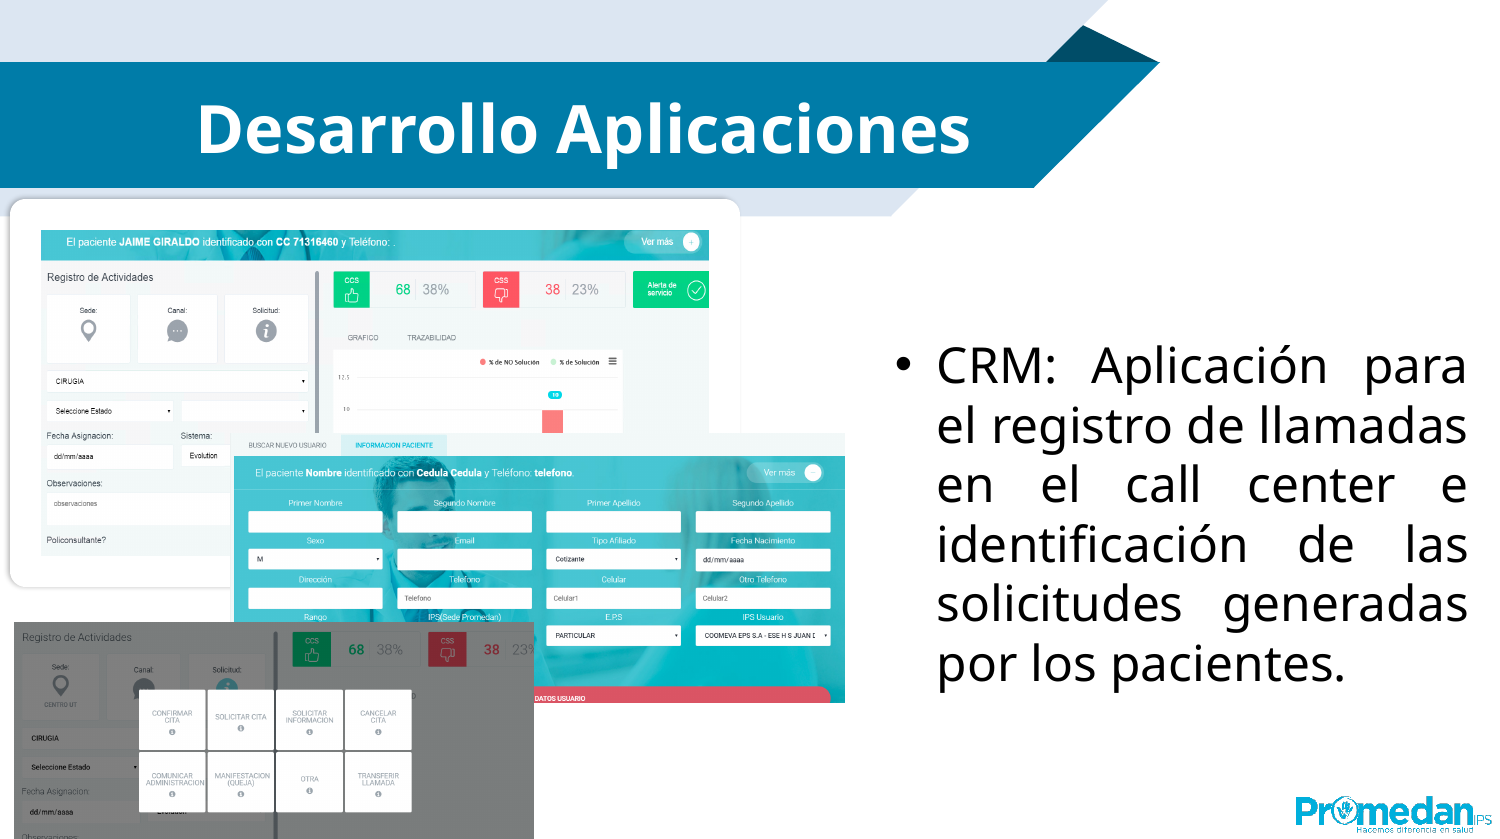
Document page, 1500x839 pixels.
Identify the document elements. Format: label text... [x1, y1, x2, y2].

picture [13, 229, 845, 839]
list CRM: Aplicación para el registro de llamadas en el call center e identificación de las solicitudes generadas por los pacientes. [879, 265, 1485, 760]
picture [1291, 792, 1494, 835]
title Desarrollo Aplicaciones [133, 64, 1035, 189]
